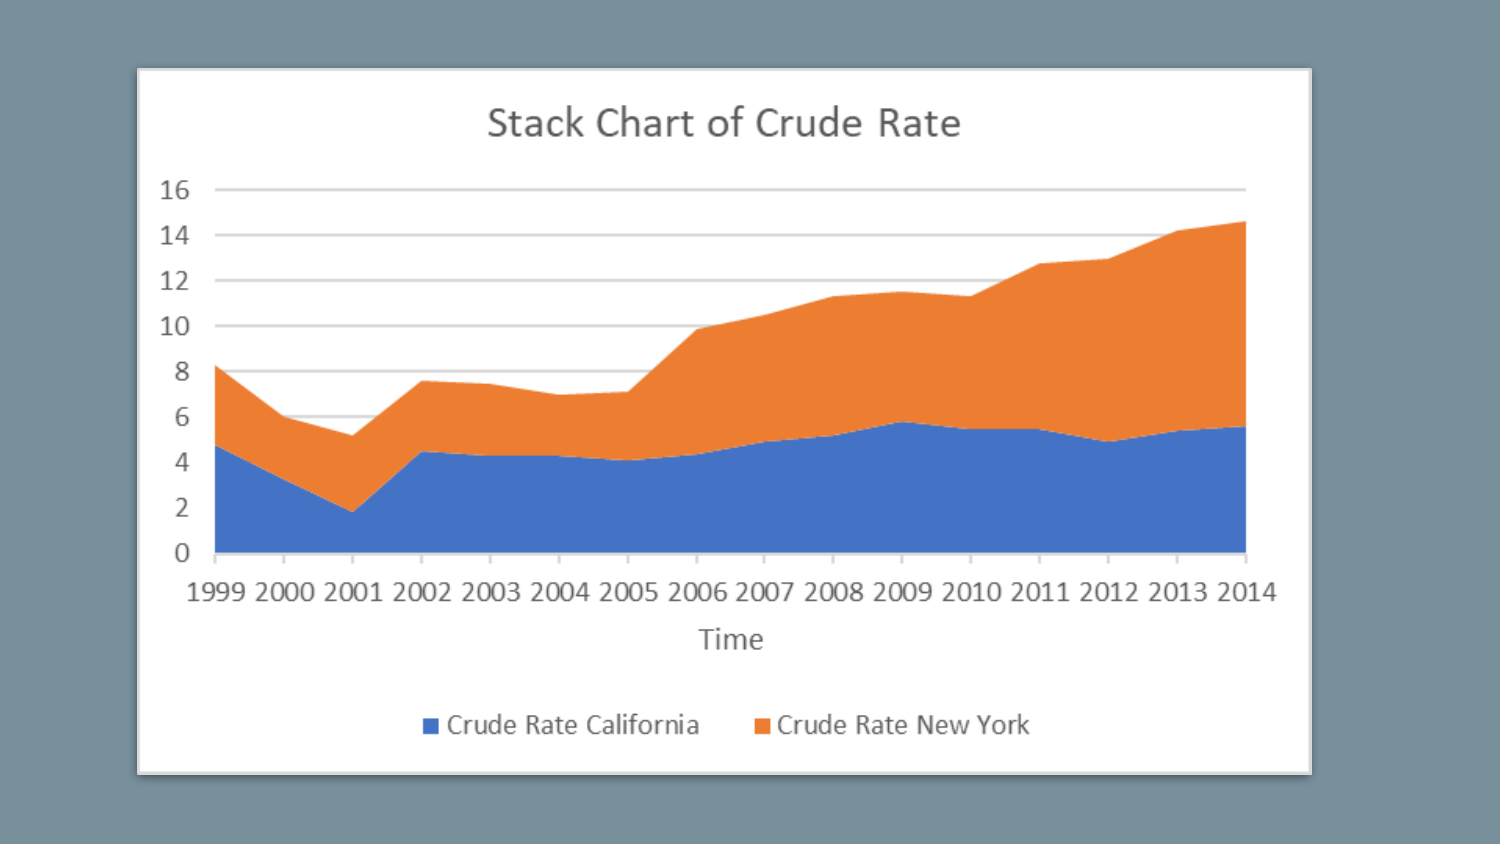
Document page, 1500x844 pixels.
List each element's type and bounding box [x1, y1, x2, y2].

picture [137, 68, 1312, 776]
